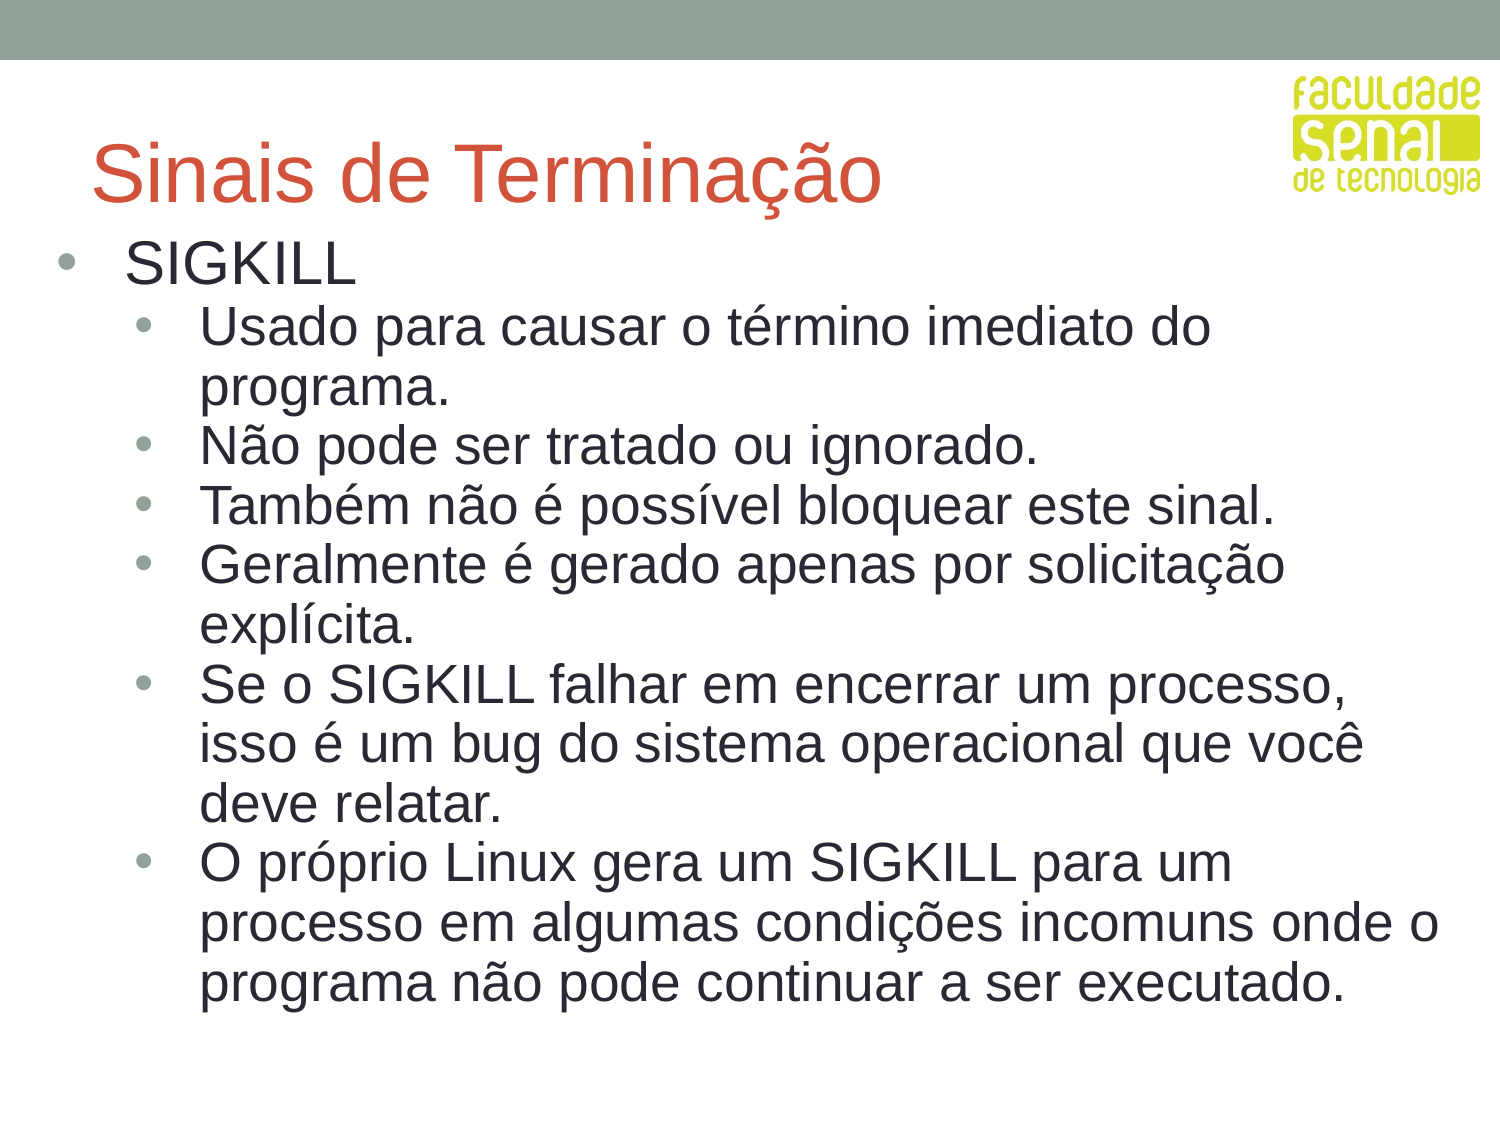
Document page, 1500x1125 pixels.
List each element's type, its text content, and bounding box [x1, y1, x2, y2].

picture [1293, 76, 1480, 195]
list SIGKILL Usado para causar o término imediato do programa. Não pode ser tratado ou ignorado. Também não é possível bloquear este sinal. Geralmente é gerado apenas por solicitação explícita. Se o SIGKILL falhar em encerrar um processo, isso é um bug do sistema operacional que você deve relatar. O próprio Linux gera um SIGKILL para um processo em algumas condições incomuns onde o programa não pode continuar a ser executado. [34, 223, 1459, 1024]
title Sinais de Terminação [75, 87, 1425, 223]
